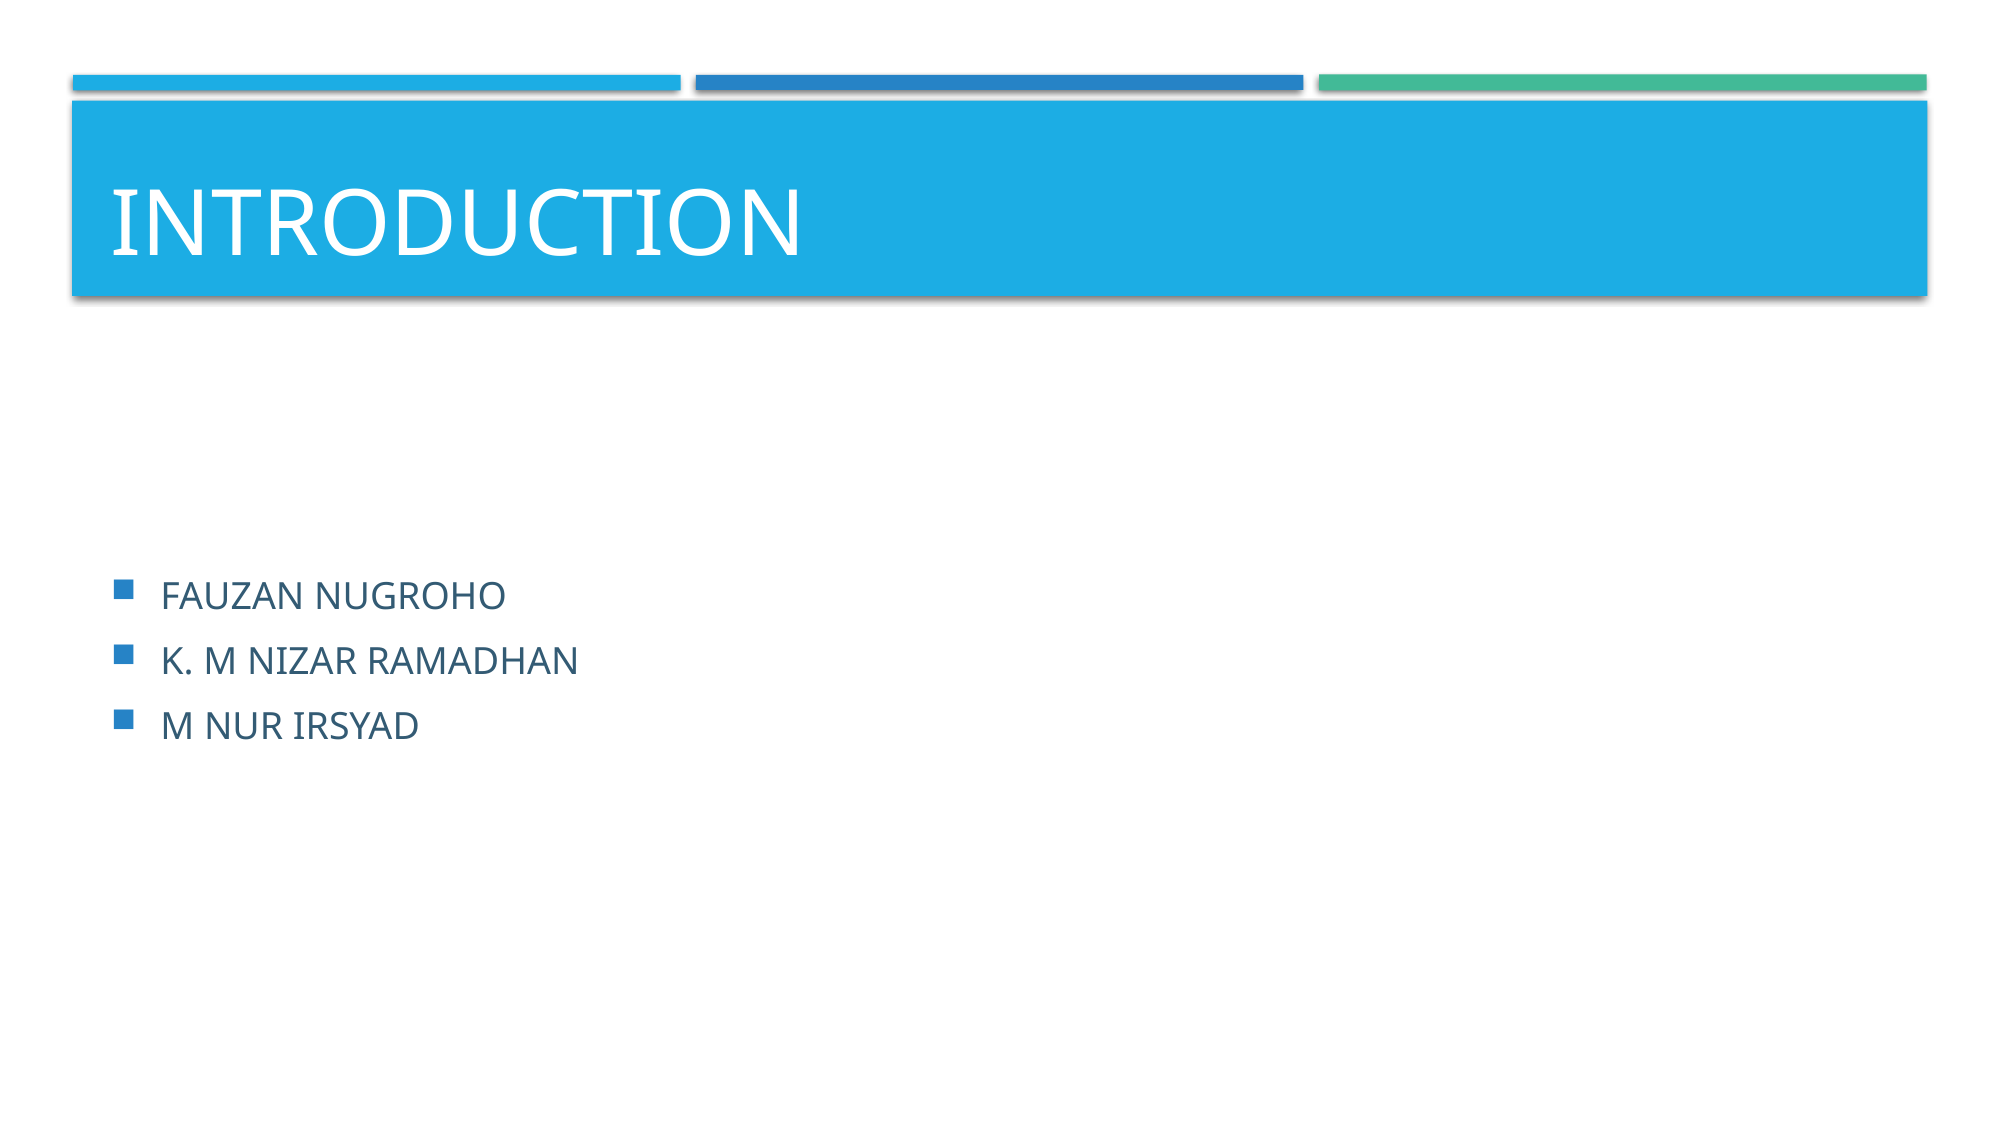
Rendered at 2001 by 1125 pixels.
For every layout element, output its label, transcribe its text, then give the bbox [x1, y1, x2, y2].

list FAUZAN NUGROHO K. M NIZAR RAMADHAN M NUR IRSYAD [95, 357, 1905, 962]
title INTRODUCTION [95, 115, 1905, 282]
